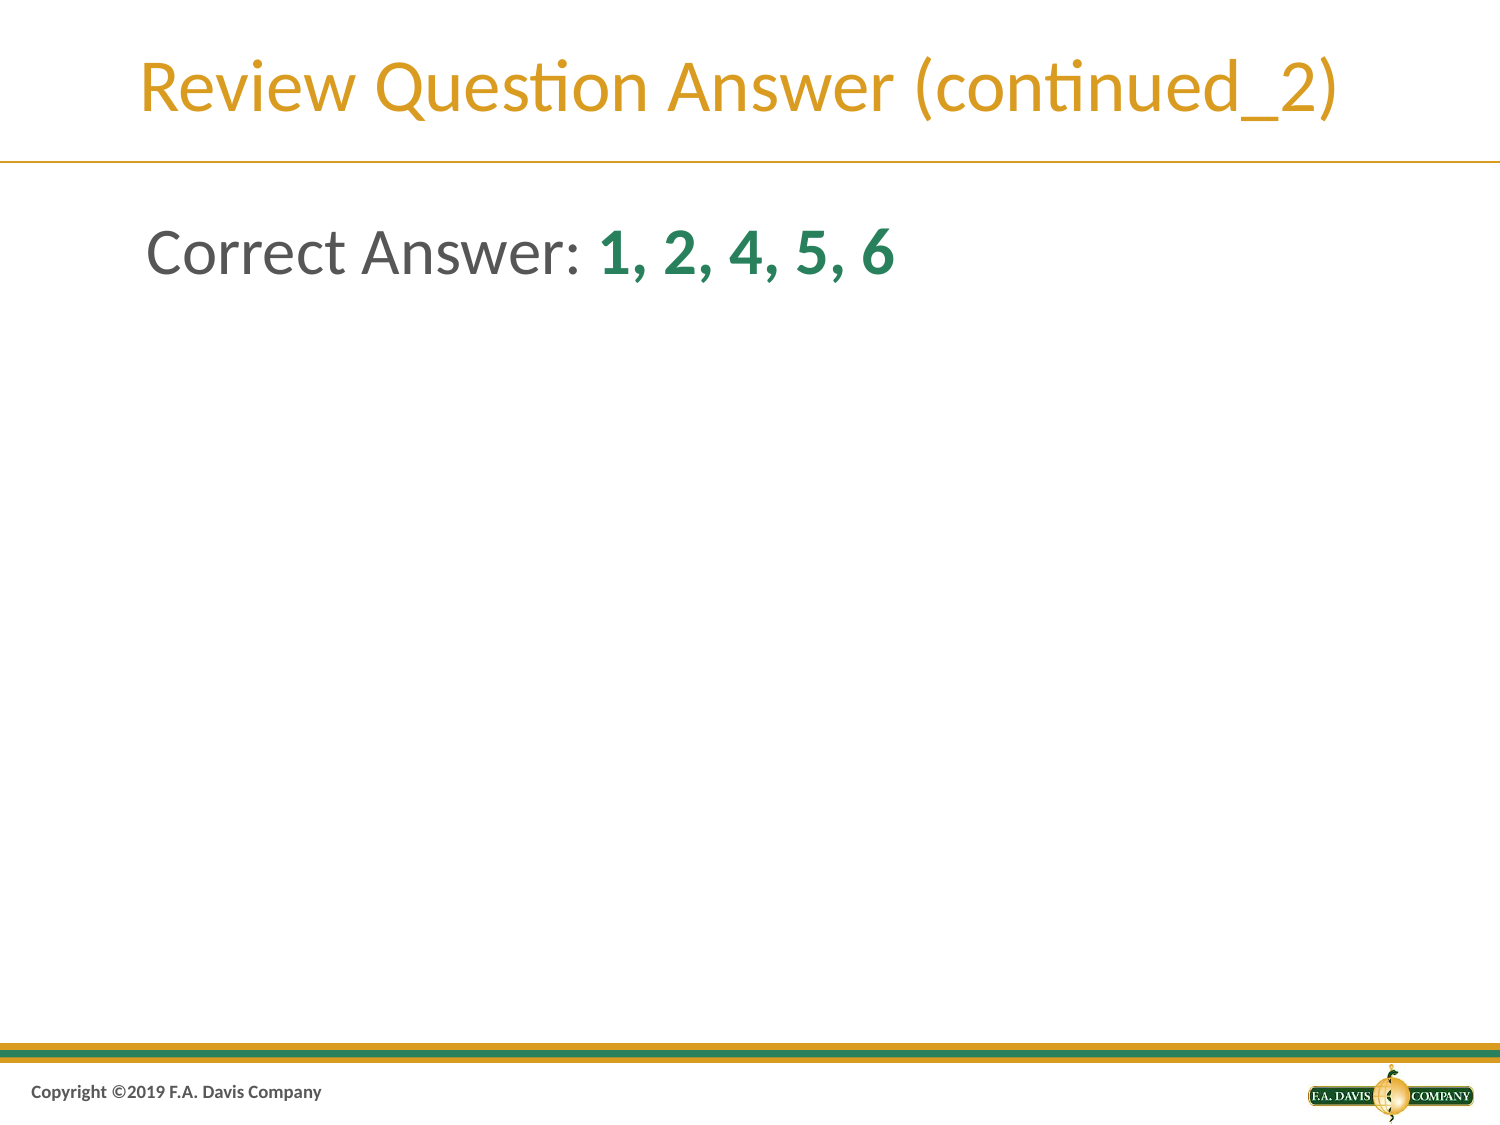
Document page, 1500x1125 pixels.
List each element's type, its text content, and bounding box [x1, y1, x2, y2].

picture [0, 1058, 1500, 1063]
title Review Question Answer (continued_2) [124, 38, 1475, 136]
list Correct Answer: 1, 2, 4, 5, 6 [75, 200, 1475, 300]
picture [1308, 1064, 1474, 1124]
picture [0, 1043, 1500, 1050]
